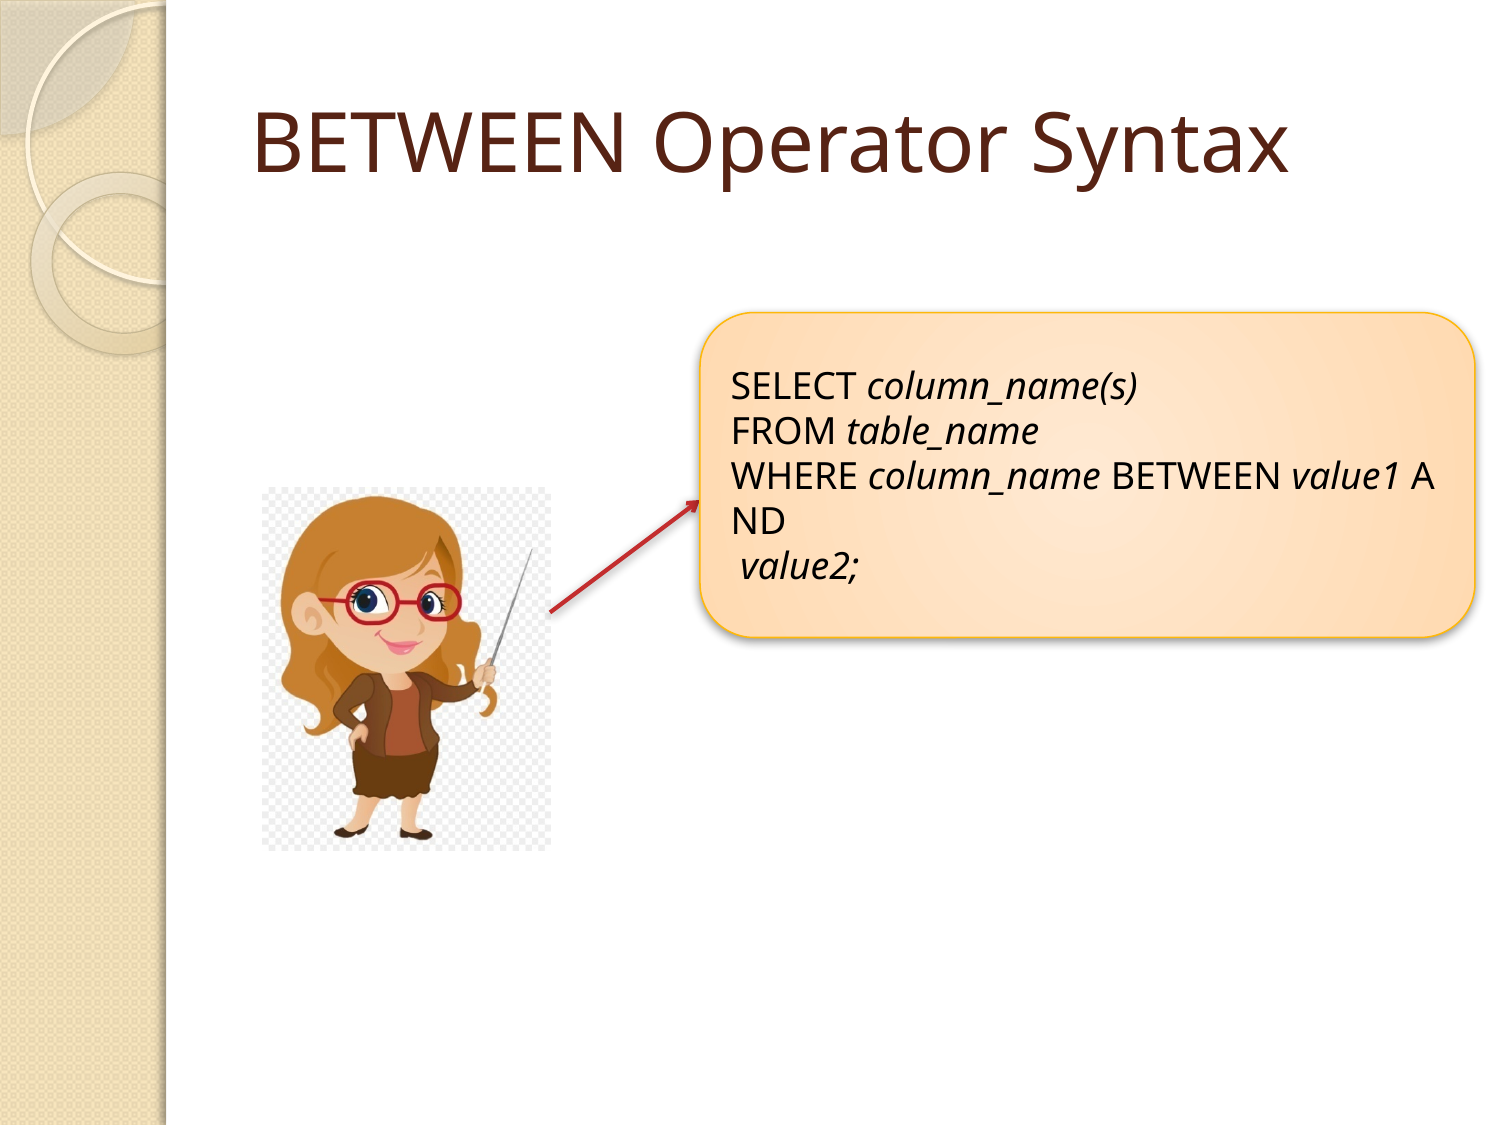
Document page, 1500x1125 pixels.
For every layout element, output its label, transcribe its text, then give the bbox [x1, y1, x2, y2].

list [262, 487, 551, 851]
text_box SELECT column_name(s) FROM table_name WHERE column_name BETWEEN value1 AND value2; [699, 311, 1476, 639]
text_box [549, 499, 701, 613]
title BETWEEN Operator Syntax [235, 45, 1466, 233]
